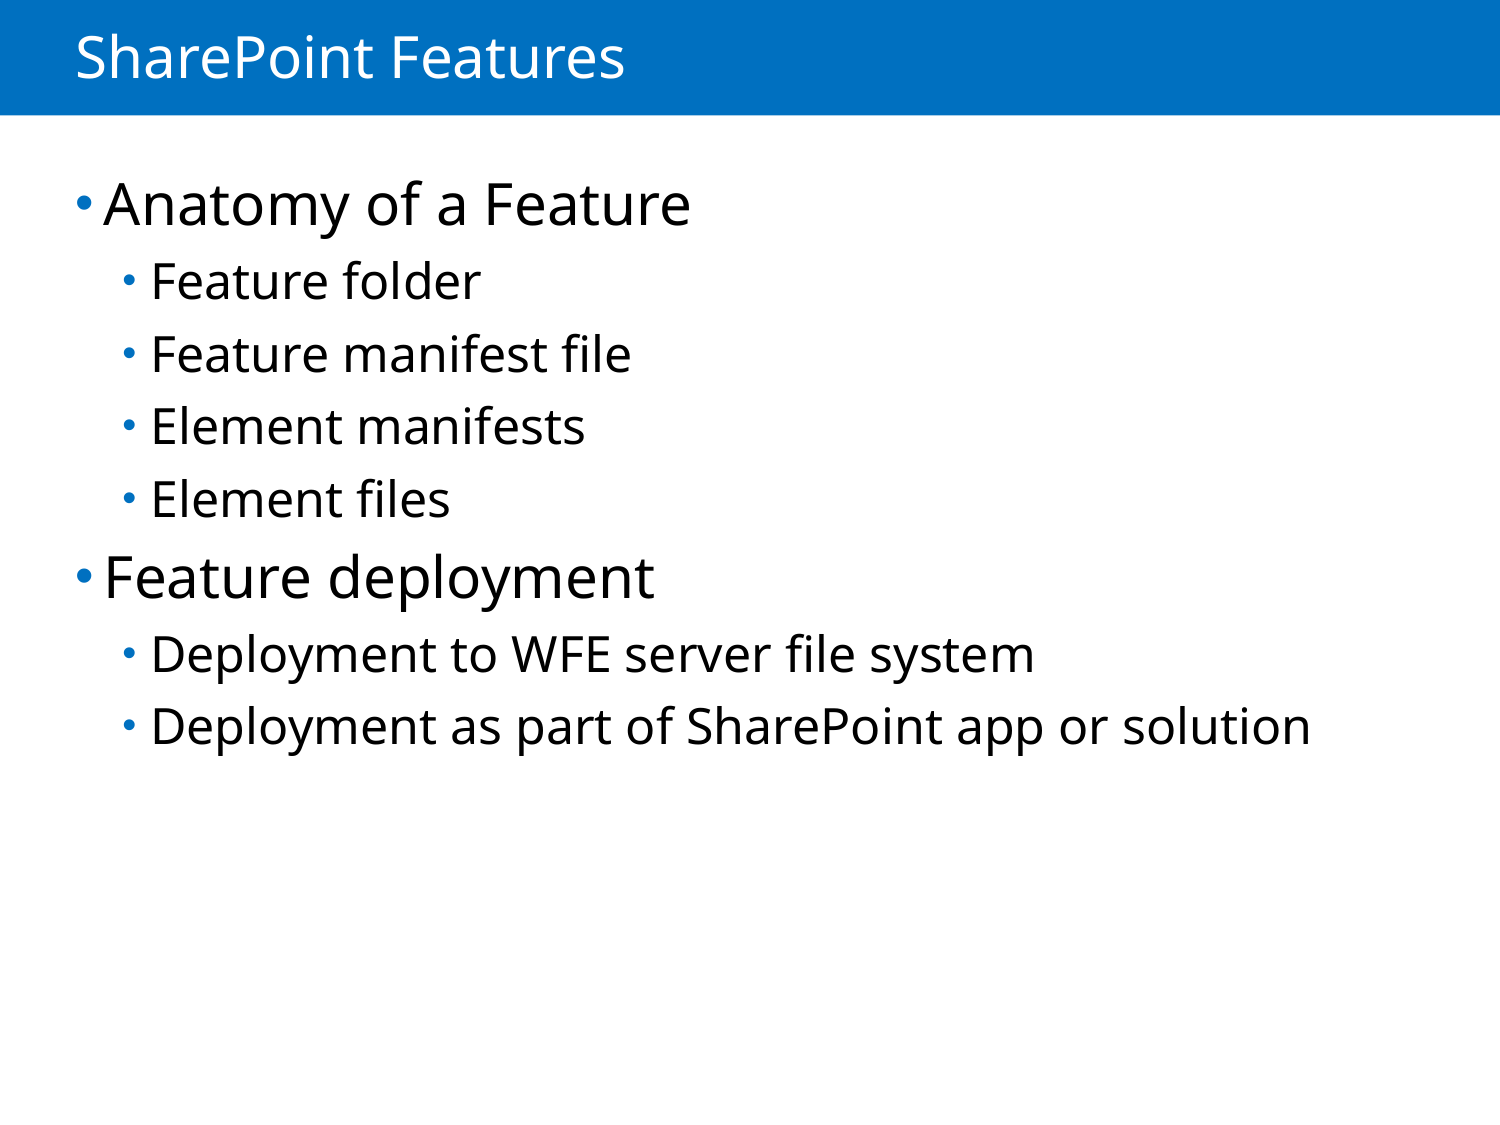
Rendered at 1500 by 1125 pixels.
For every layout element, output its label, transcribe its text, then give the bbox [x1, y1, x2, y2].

title SharePoint Features [75, 0, 1351, 122]
text_box Anatomy of a Feature Feature folder Feature manifest file Element manifests Element files Feature deployment Deployment to WFE server file system Deployment as part of SharePoint app or solution [75, 167, 1408, 1012]
